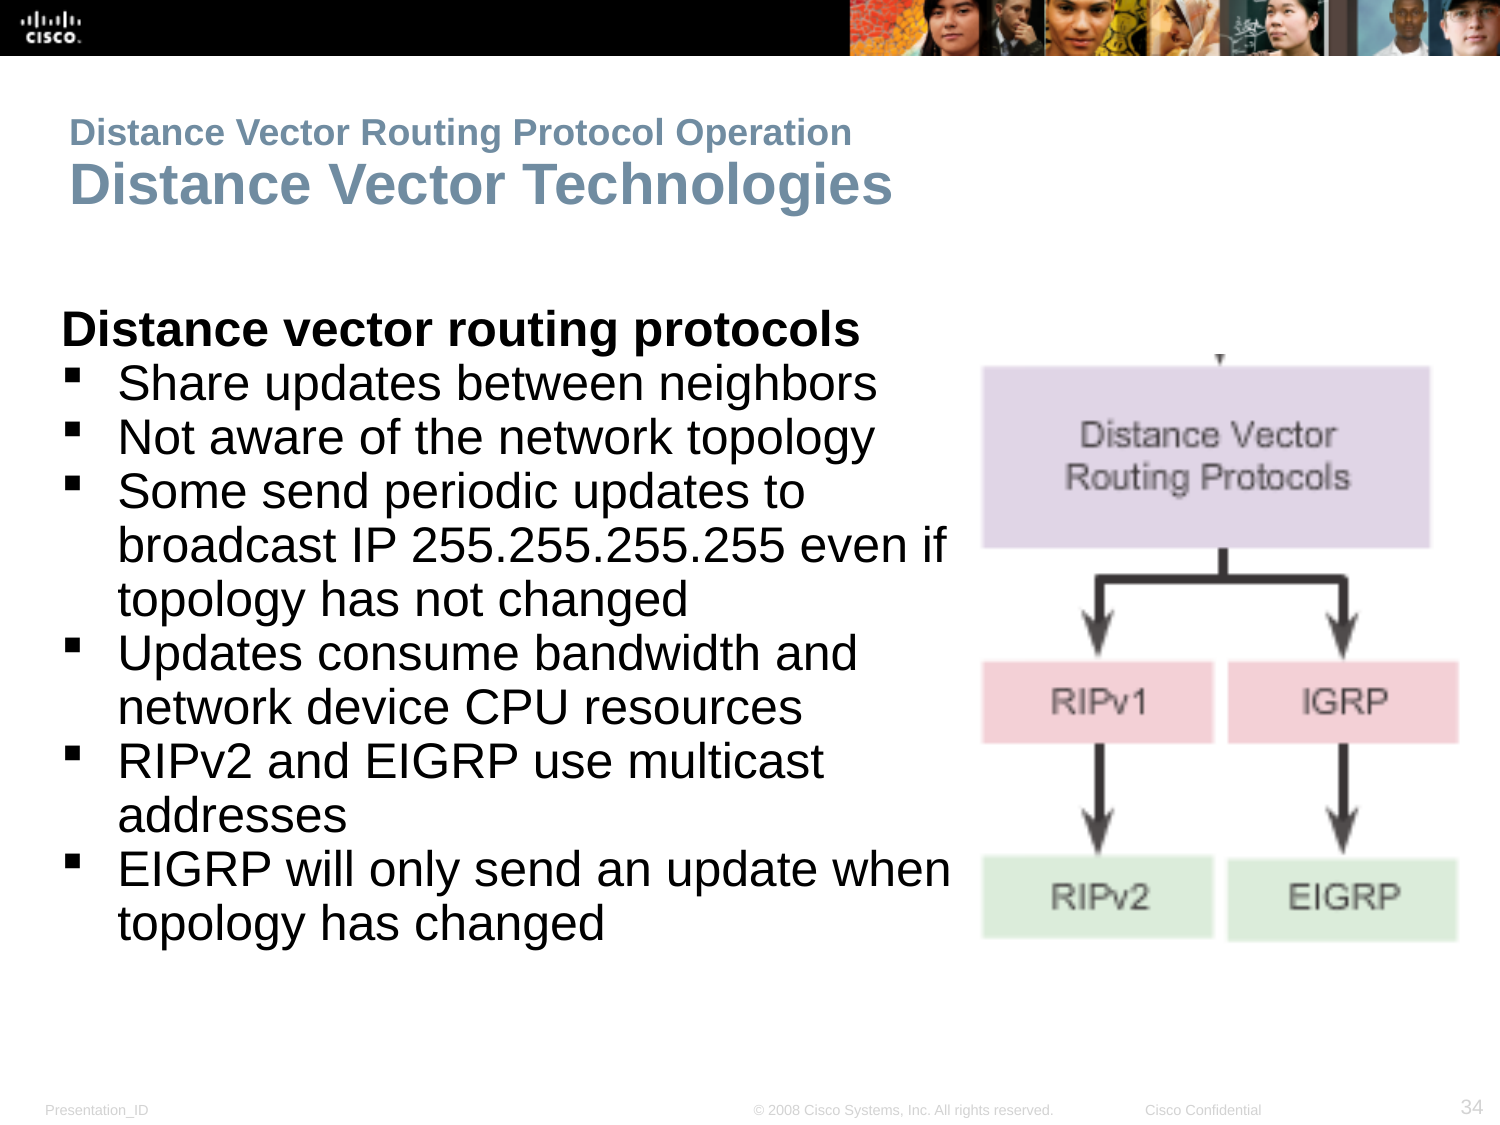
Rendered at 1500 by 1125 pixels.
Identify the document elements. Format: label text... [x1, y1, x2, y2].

picture [0, 0, 1500, 56]
picture [955, 354, 1473, 966]
title Distance Vector Routing Protocol Operation Distance Vector Technologies [55, 80, 1444, 224]
text_box Distance vector routing protocols Share updates between neighbors Not aware of the network topology Some send periodic updates to broadcast IP 255.255.255.255 even if topology has not changed Updates consume bandwidth and network device CPU resources RIPv2 and EIGRP use multicast addresses EIGRP will only send an update when topology has changed [46, 296, 977, 959]
